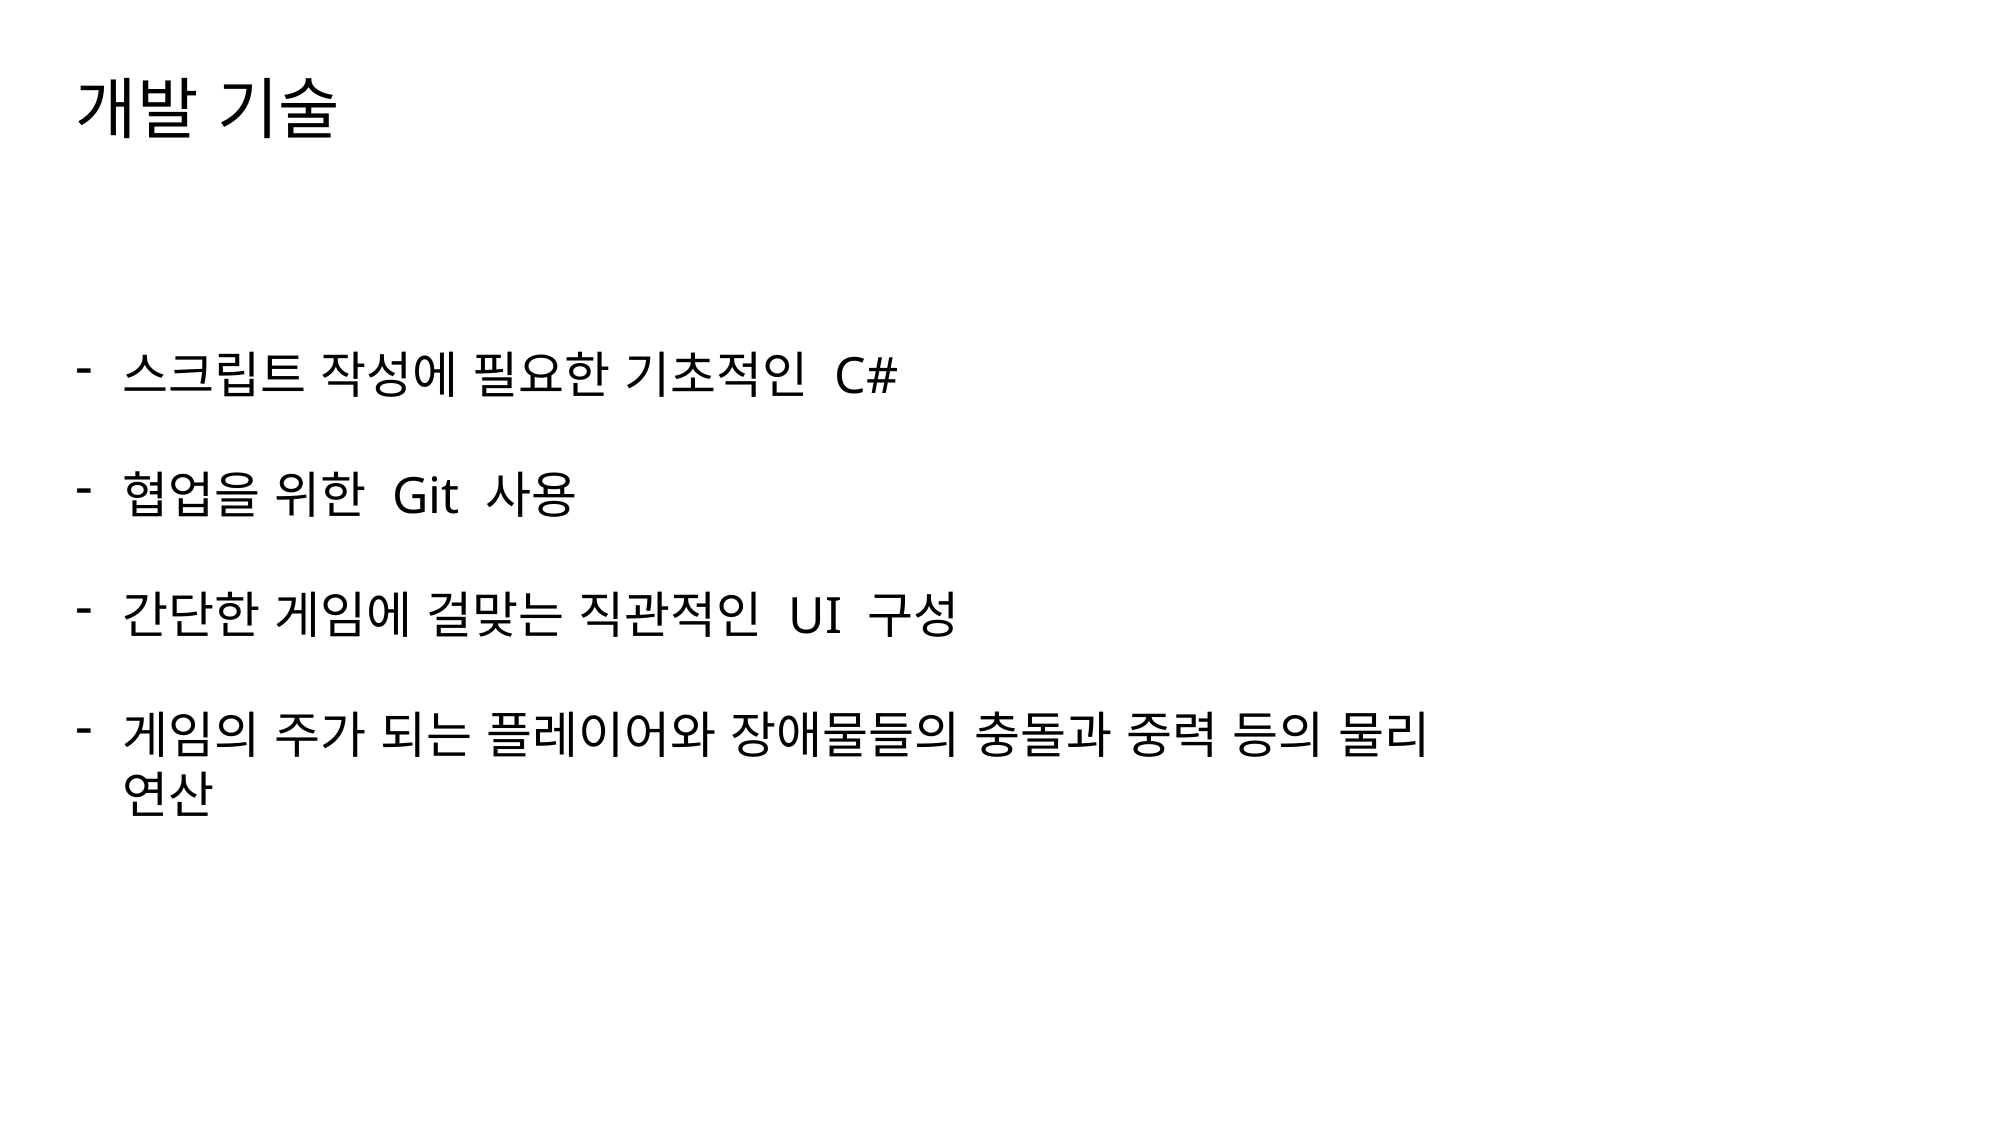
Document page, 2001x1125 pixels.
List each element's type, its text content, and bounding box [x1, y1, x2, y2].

text_box 개발 기술 [60, 58, 752, 156]
text_box 스크립트 작성에 필요한 기초적인 C# 협업을 위한 Git 사용 간단한 게임에 걸맞는 직관적인 UI 구성 게임의 주가 되는 플레이어와 장애물들의 충돌과 중력 등의 물리 연산 [60, 336, 1514, 997]
